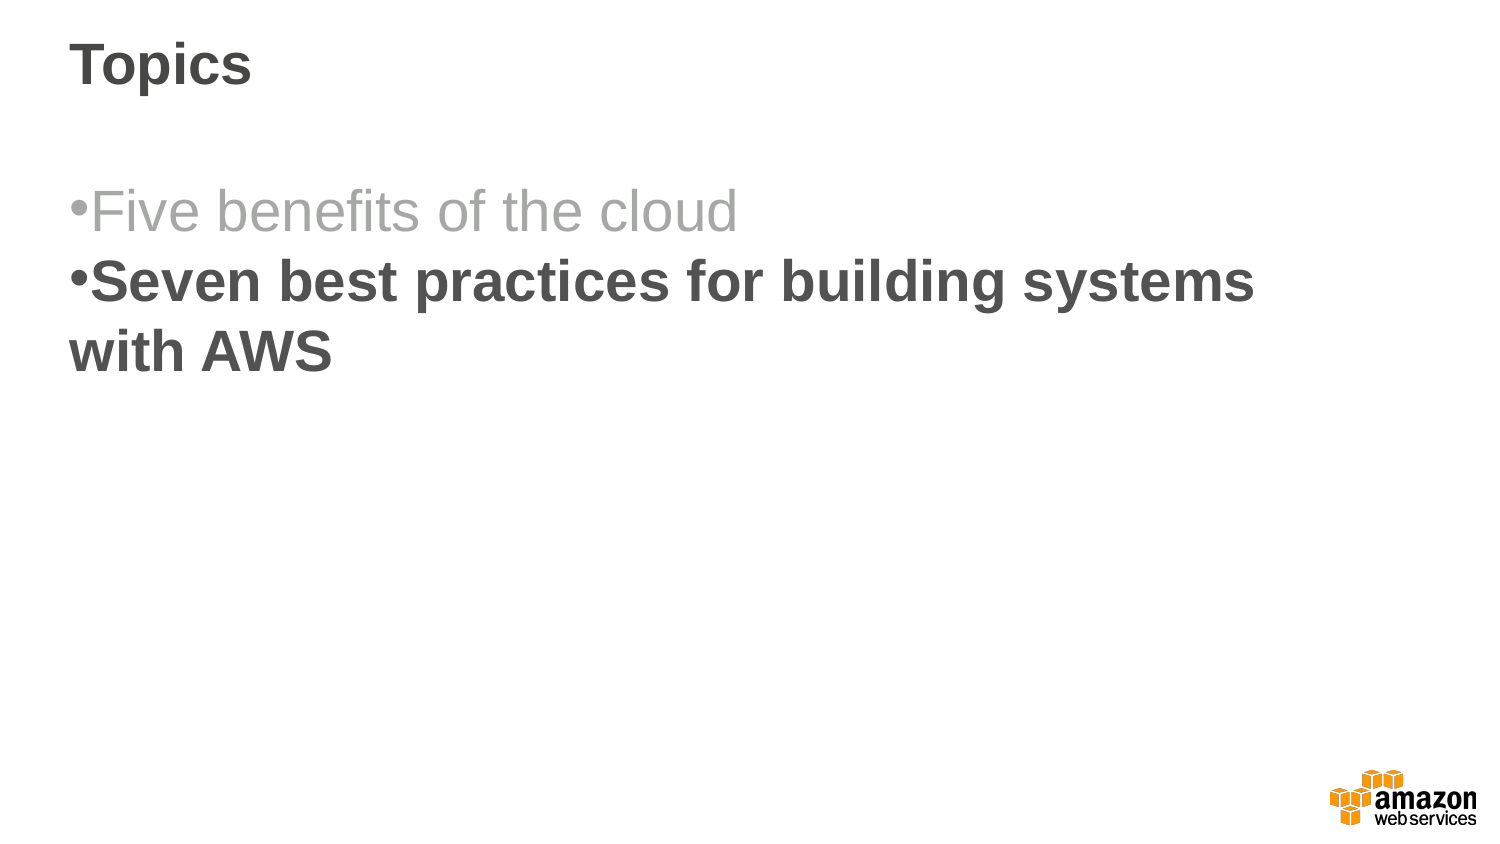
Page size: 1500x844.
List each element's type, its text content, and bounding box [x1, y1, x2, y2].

picture [1330, 770, 1476, 825]
text_box Five benefits of the cloud Seven best practices for building systems with AWS [55, 165, 1402, 749]
text_box Topics [55, 18, 1402, 160]
